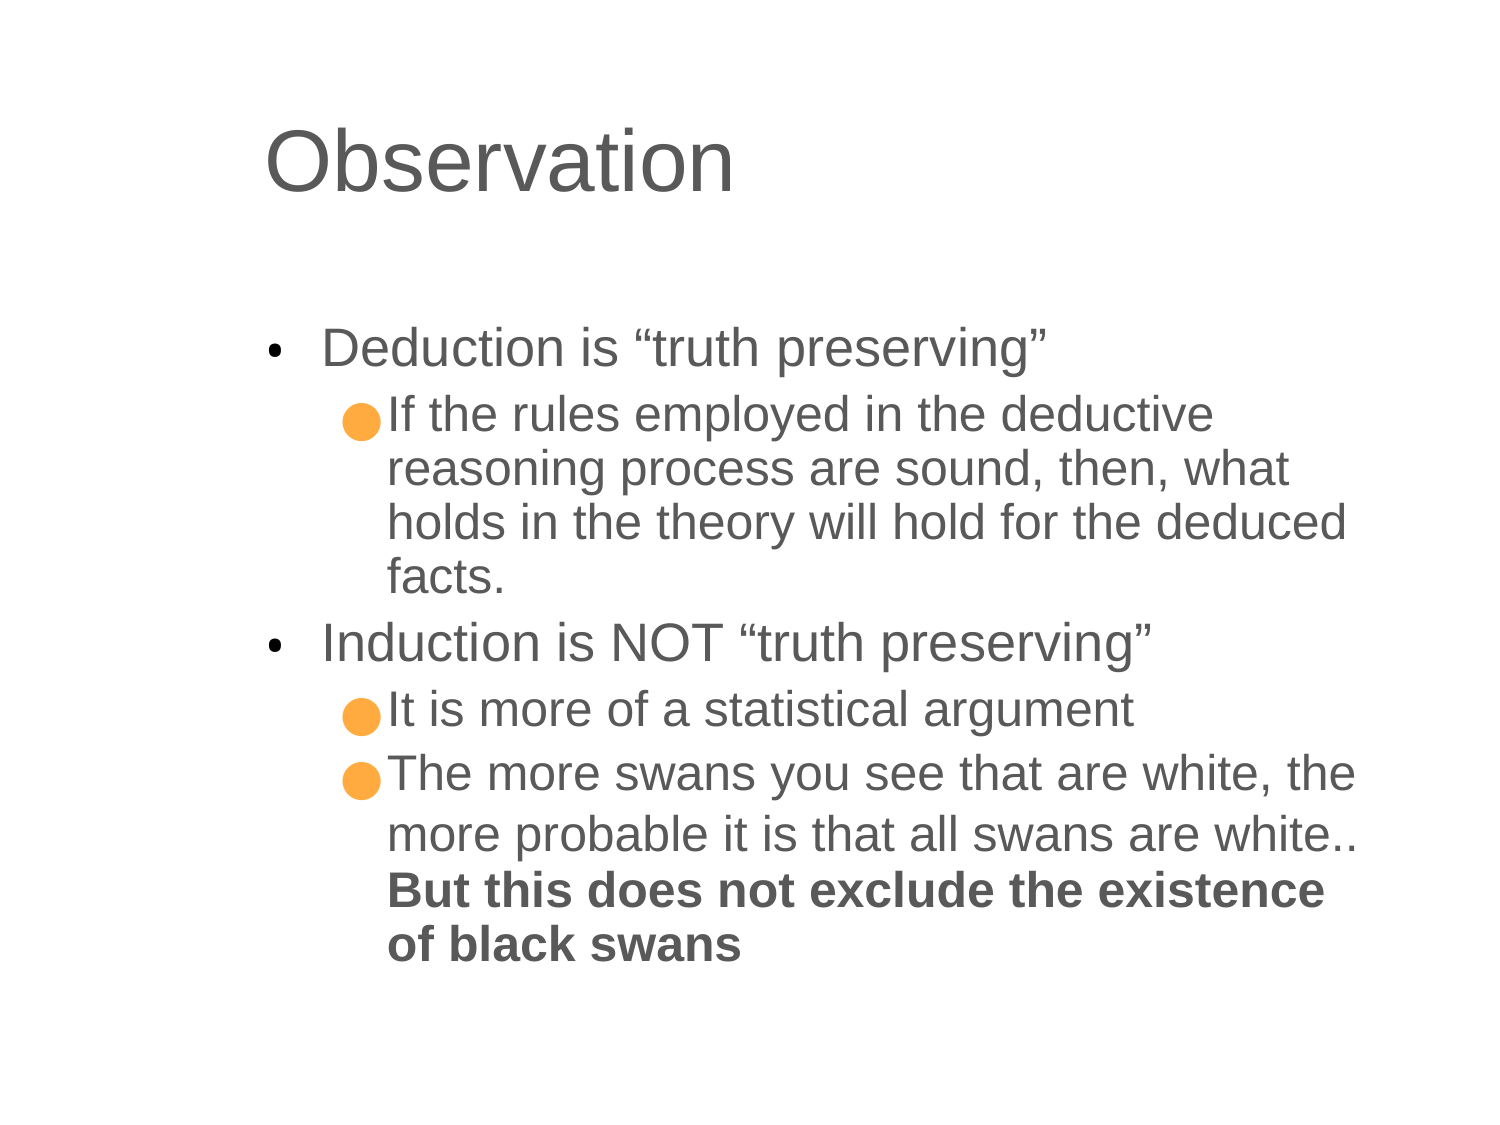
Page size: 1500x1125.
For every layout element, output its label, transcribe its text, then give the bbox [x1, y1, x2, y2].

title Observation [249, 31, 1400, 282]
list Deduction is “truth preserving” If the rules employed in the deductive reasoning process are sound, then, what holds in the theory will hold for the deduced facts. Induction is NOT “truth preserving” It is more of a statistical argument The more swans you see that are white, the more probable it is that all swans are white.. But this does not exclude the existence of black swans [249, 312, 1400, 988]
